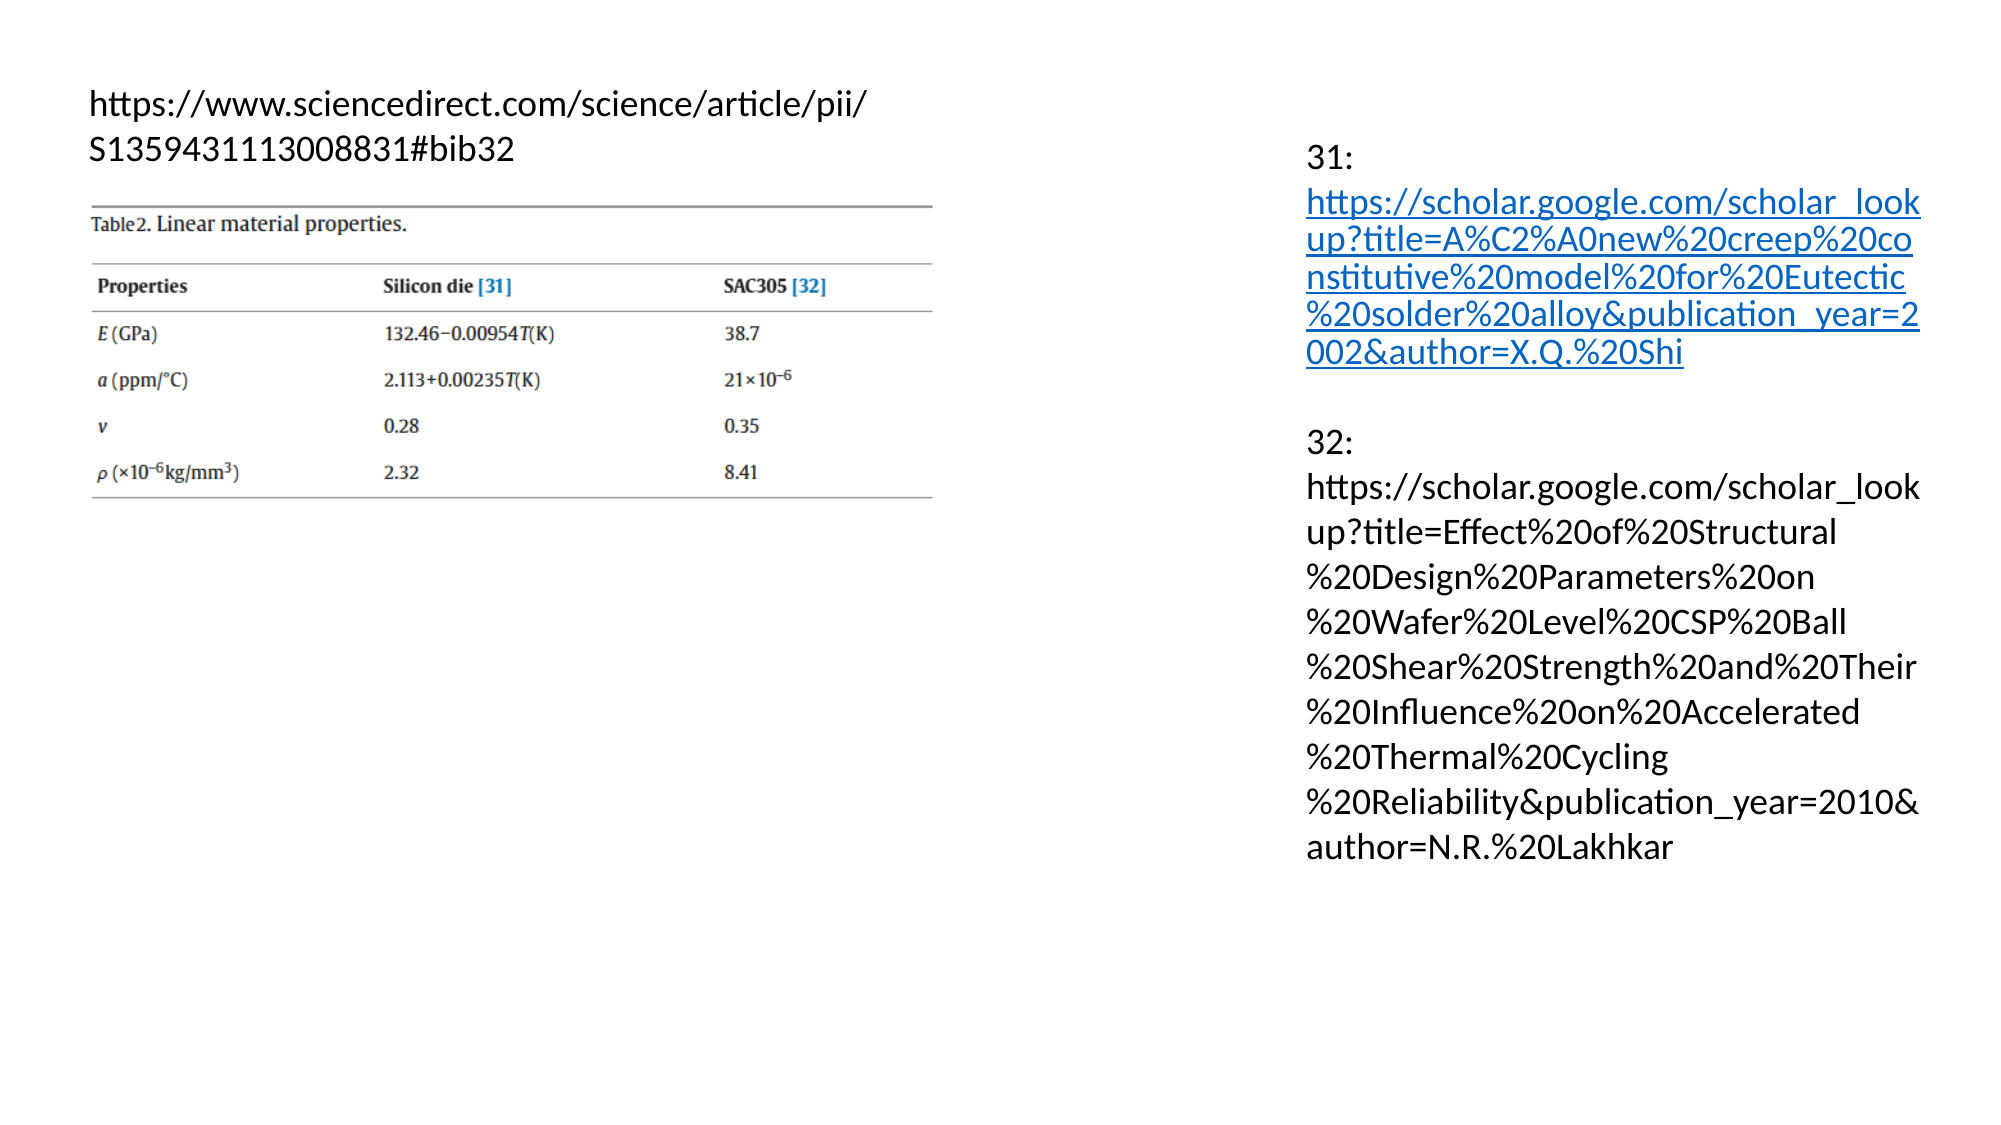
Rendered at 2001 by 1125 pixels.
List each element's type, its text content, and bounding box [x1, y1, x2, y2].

text_box https://www.sciencedirect.com/science/article/pii/S1359431113008831#bib32 [74, 71, 1075, 176]
picture [74, 194, 948, 501]
text_box 31: https://scholar.google.com/scholar_lookup?title=A%C2%A0new%20creep%20constitutive%20model%20for%20Eutectic%20solder%20alloy&publication_year=2002&author=X.Q.%20Shi 32: https://scholar.google.com/scholar_lookup?title=Effect%20of%20Structural%20Design%20Parameters%20on%20Wafer%20Level%20CSP%20Ball%20Shear%20Strength%20and%20Their%20Influence%20on%20Accelerated%20Thermal%20Cycling%20Reliability&publication_year=2010&author=N.R.%20Lakhkar [1291, 124, 1942, 769]
